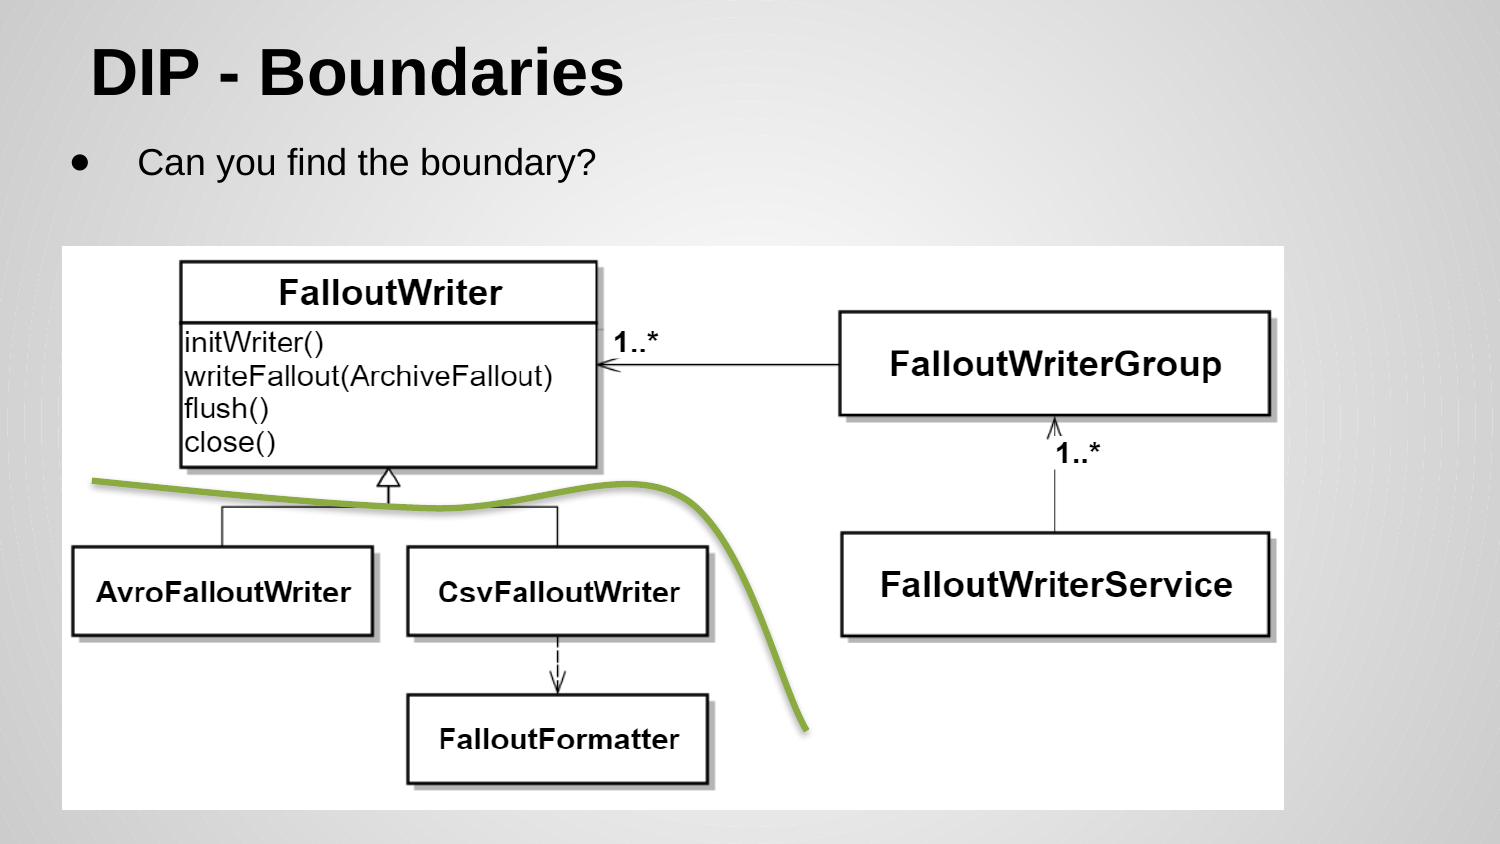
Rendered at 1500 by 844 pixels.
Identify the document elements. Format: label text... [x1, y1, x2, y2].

list Can you find the boundary? [47, 123, 1453, 223]
picture [62, 246, 1284, 810]
title DIP - Boundaries [75, 17, 1425, 123]
